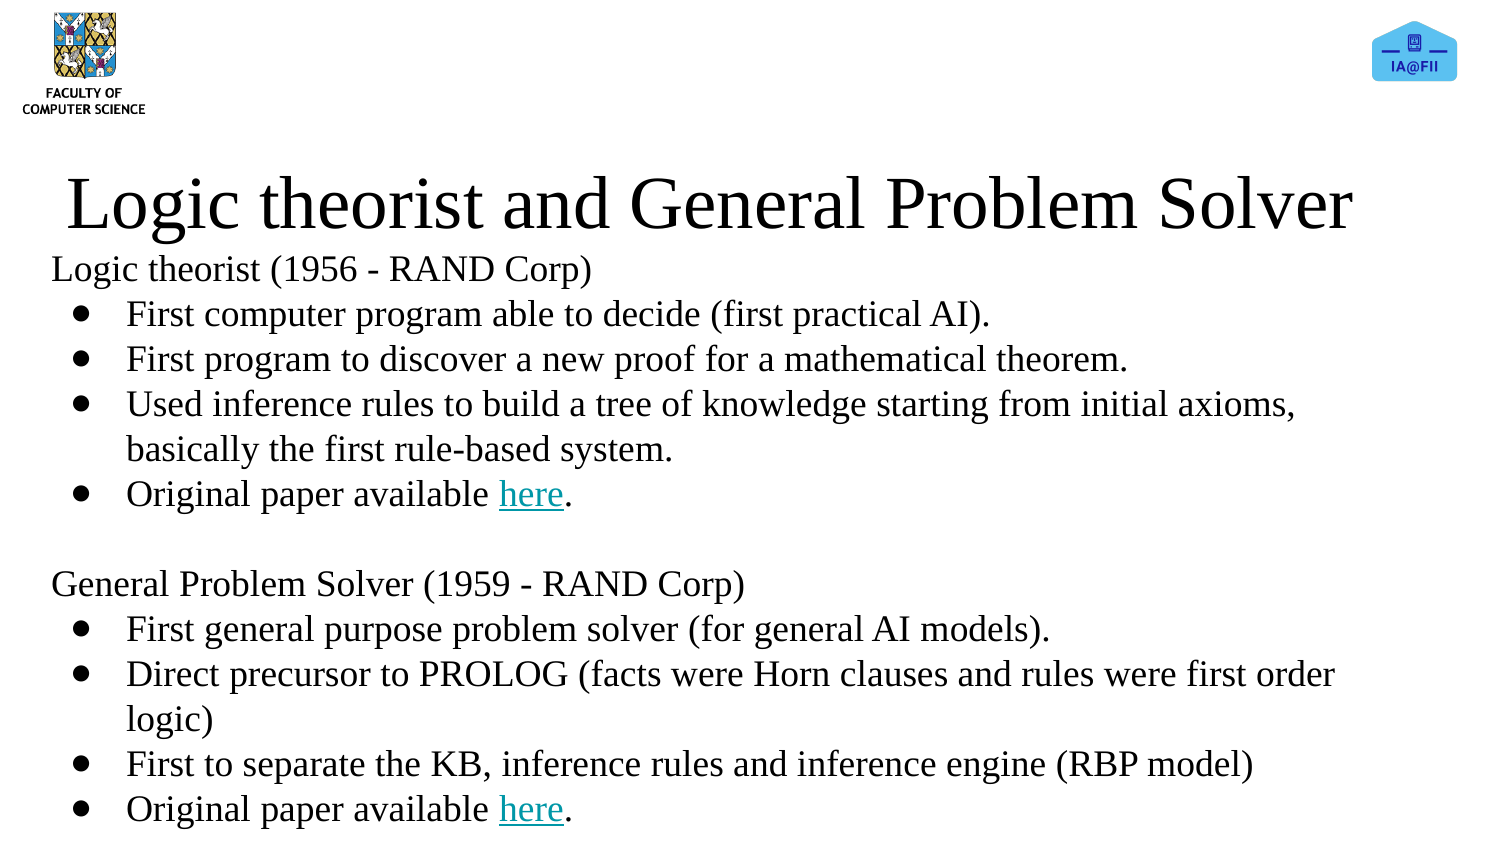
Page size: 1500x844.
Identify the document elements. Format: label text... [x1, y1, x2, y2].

picture [0, 0, 169, 141]
text_box Logic theorist (1956 - RAND Corp) First computer program able to decide (first practical AI). First program to discover a new proof for a mathematical theorem. Used inference rules to build a tree of knowledge starting from initial axioms, basically the first rule-based system. Original paper available here. General Problem Solver (1959 - RAND Corp) First general purpose problem solver (for general AI models). Direct precursor to PROLOG (facts were Horn clauses and rules were first order logic) First to separate the KB, inference rules and inference engine (RBP model) Original paper available here. [36, 229, 1434, 844]
title Logic theorist and General Problem Solver [51, 117, 1449, 259]
picture [1349, 0, 1480, 116]
